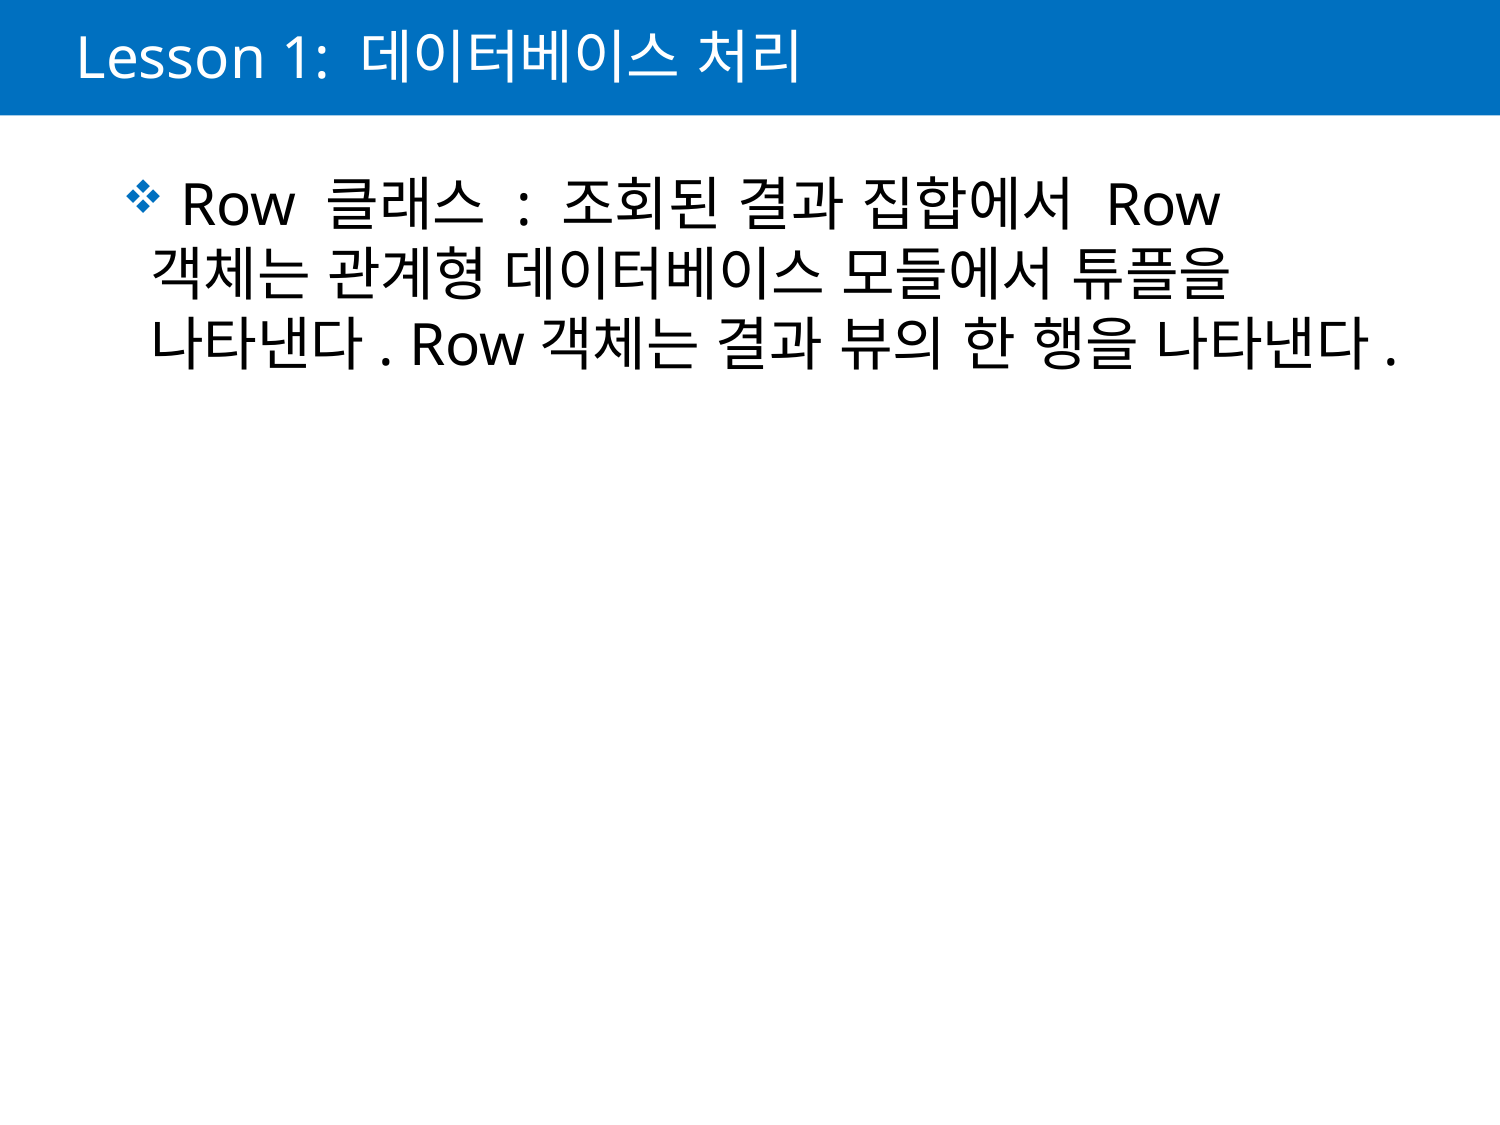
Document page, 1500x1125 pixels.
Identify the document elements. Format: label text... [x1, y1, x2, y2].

title Lesson 1: 데이터베이스 처리 [75, 0, 1351, 122]
list Row 클래스 : 조회된 결과 집합에서 Row 객체는 관계형 데이터베이스 모들에서 튜플을 나타낸다. Row객체는 결과 뷰의 한 행을 나타낸다. [74, 167, 1408, 1013]
